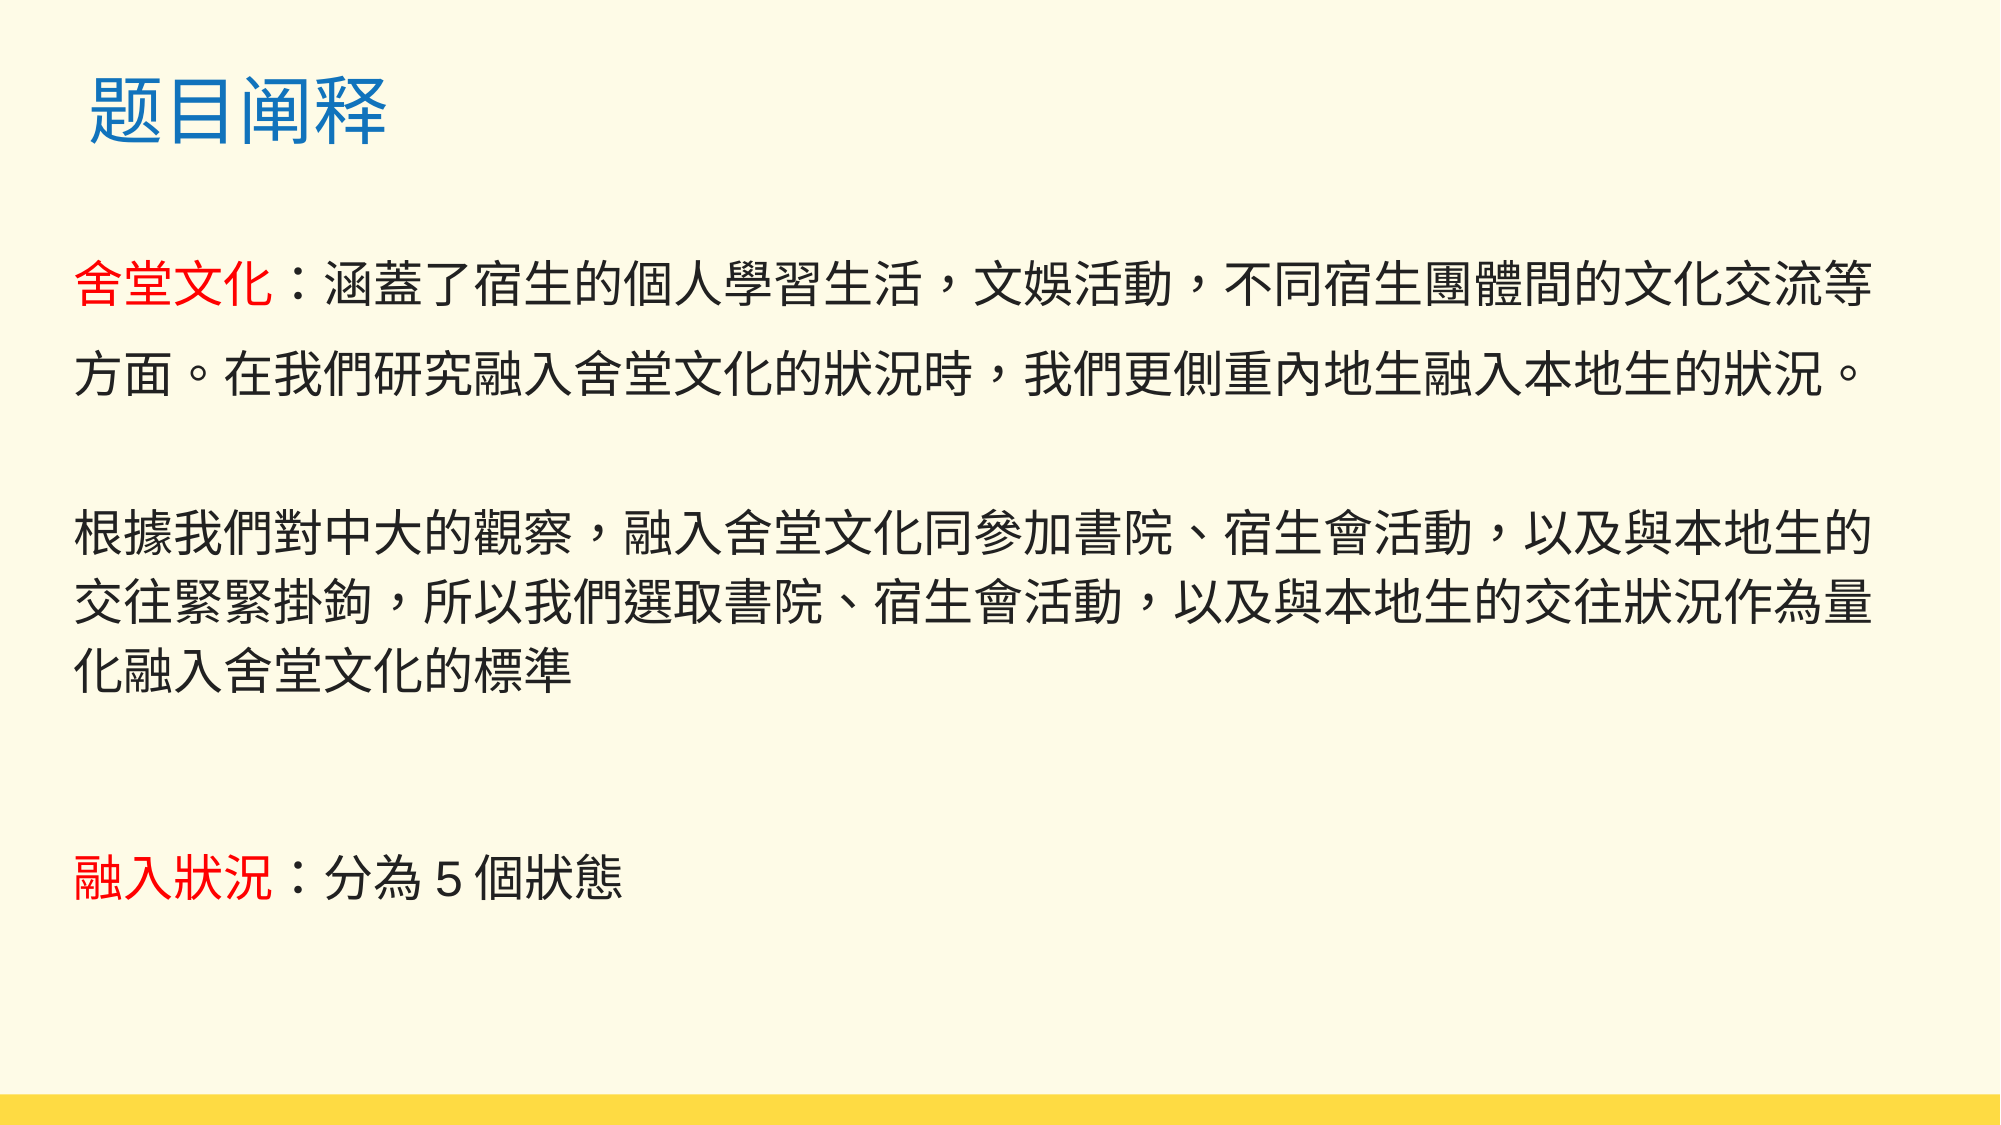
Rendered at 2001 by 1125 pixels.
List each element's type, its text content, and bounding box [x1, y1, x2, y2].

text_box [0, 1094, 2000, 1125]
text_box 舍堂文化：涵蓋了宿生的個人學習生活，文娛活動，不同宿生團體間的文化交流等方面。在我們研究融入舍堂文化的狀況時，我們更側重內地生融入本地生的狀況。 根據我們對中大的觀察，融入舍堂文化同參加書院、宿生會活動，以及與本地生的交往緊緊掛鉤，所以我們選取書院、宿生會活動，以及與本地生的交往狀況作為量化融入舍堂文化的標準 融入狀況：分為5個狀態 [58, 207, 1942, 563]
title 题目阐释 [41, 56, 436, 127]
